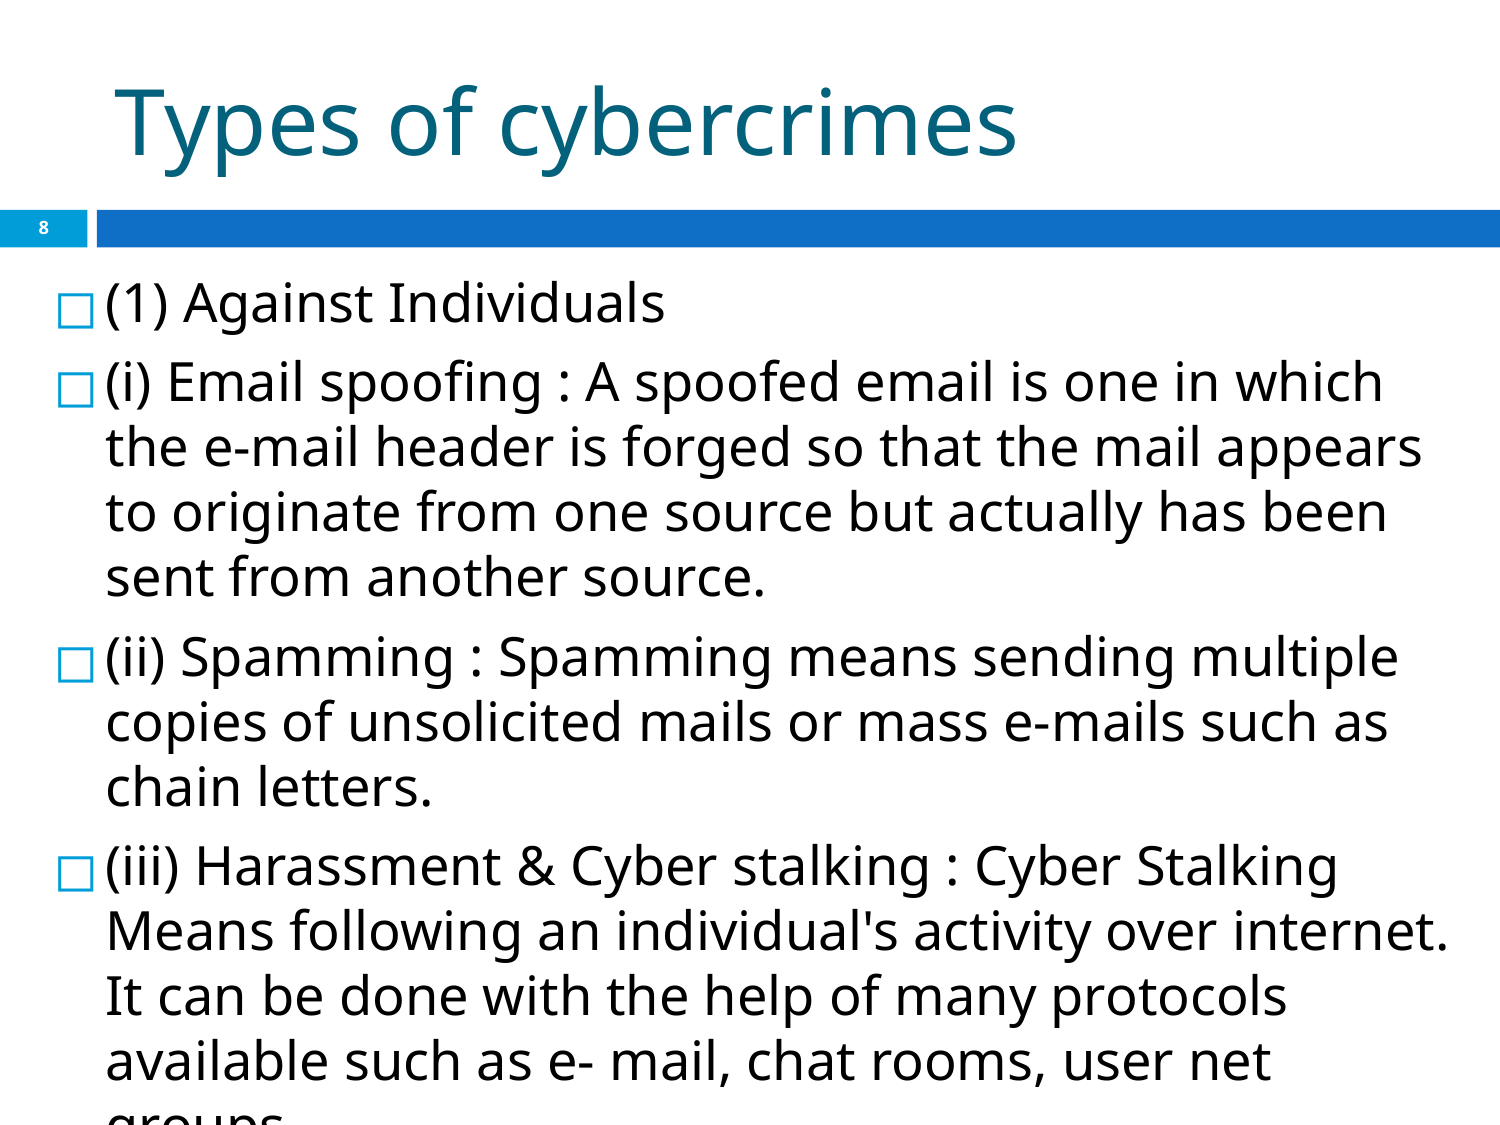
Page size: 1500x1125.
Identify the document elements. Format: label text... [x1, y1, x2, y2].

title Types of cybercrimes [99, 37, 1438, 200]
slide_number ‹#› [0, 208, 88, 249]
list (1) Against Individuals (i) Email spoofing : A spoofed email is one in which the e-mail header is forged so that the mail appears to originate from one source but actually has been sent from another source. (ii) Spamming : Spamming means sending multiple copies of unsolicited mails or mass e-mails such as chain letters. (iii) Harassment & Cyber stalking : Cyber Stalking Means following an individual's activity over internet. It can be done with the help of many protocols available such as e- mail, chat rooms, user net groups. [38, 260, 1479, 1076]
